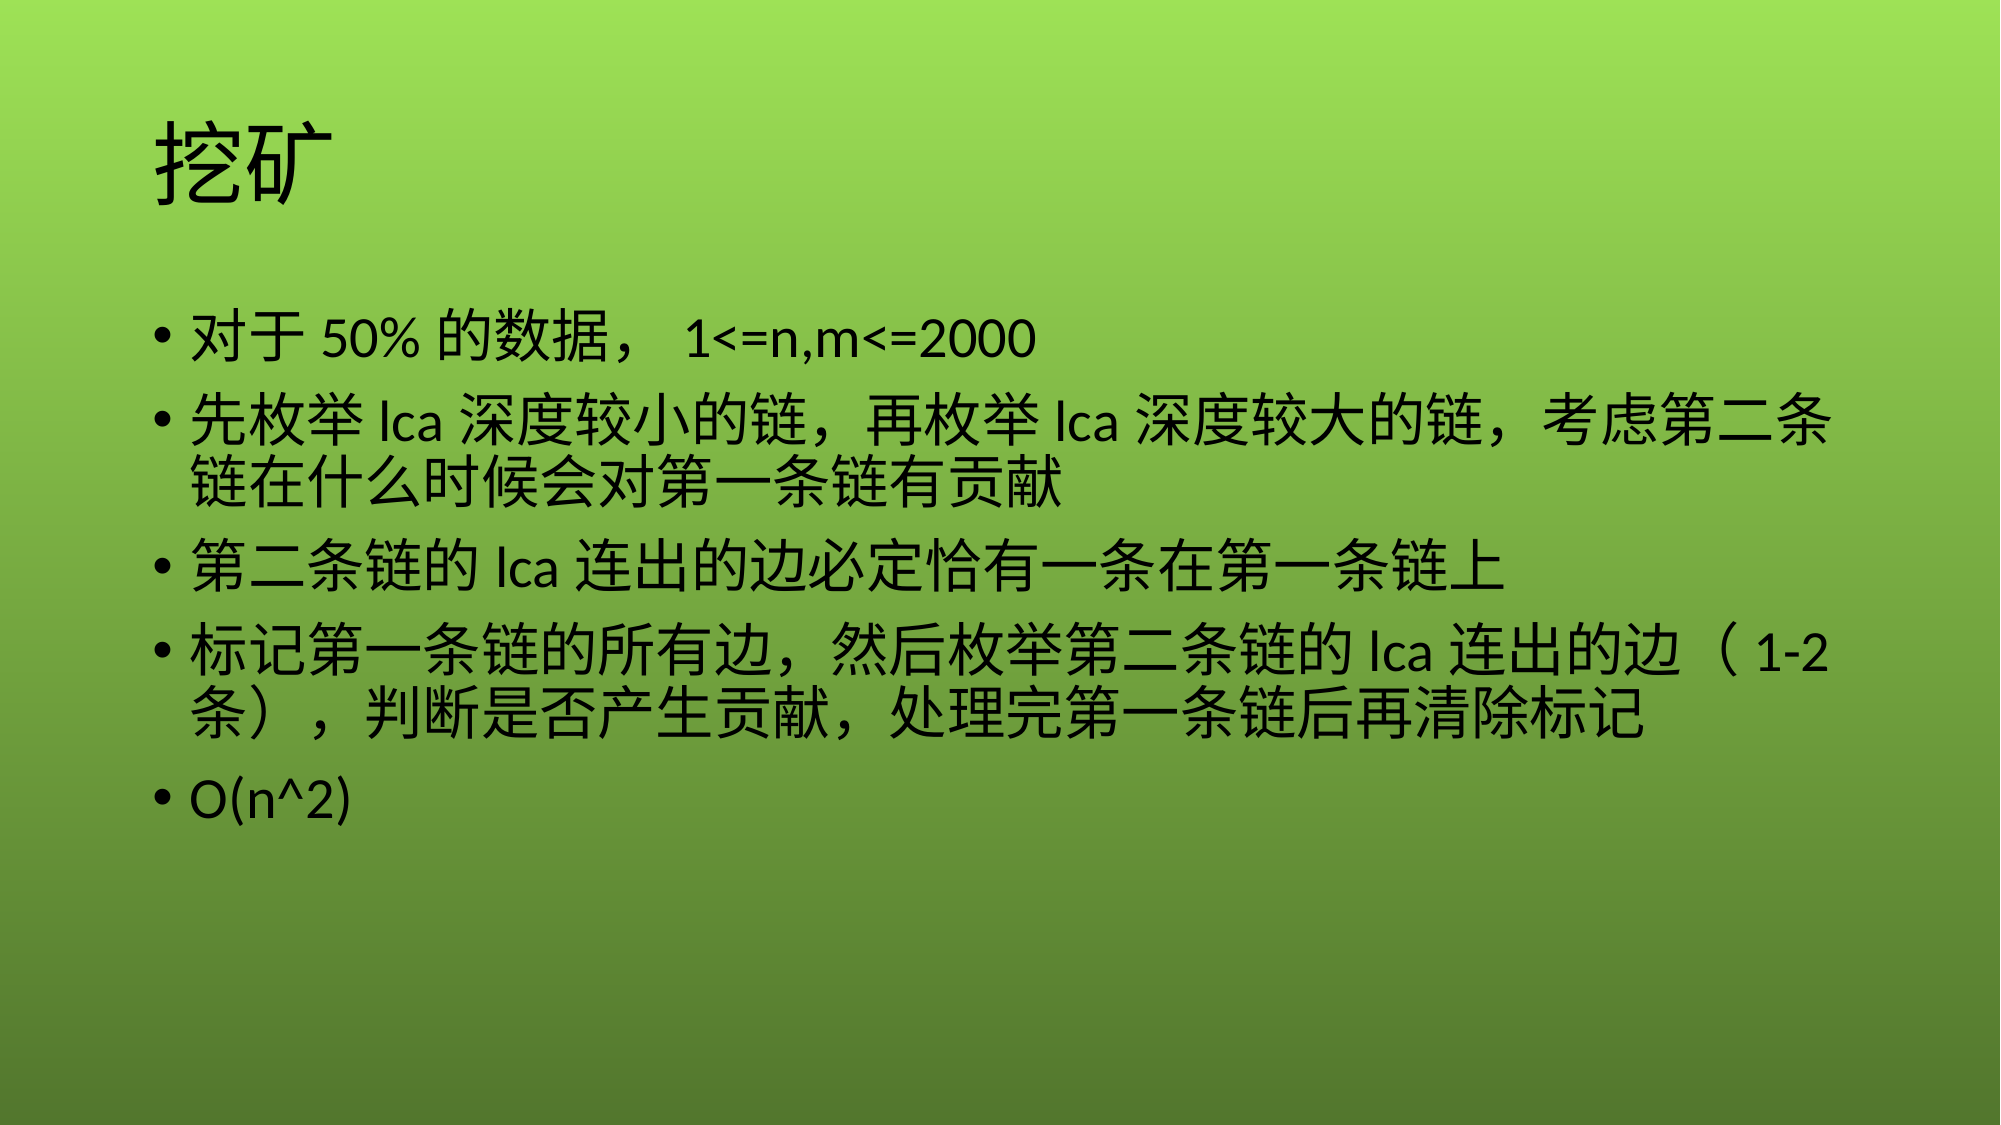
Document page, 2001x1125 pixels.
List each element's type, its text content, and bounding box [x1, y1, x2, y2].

title 挖矿 [137, 59, 1863, 278]
list 对于50%的数据，1<=n,m<=2000 先枚举lca深度较小的链，再枚举lca深度较大的链，考虑第二条链在什么时候会对第一条链有贡献 第二条链的lca连出的边必定恰有一条在第一条链上 标记第一条链的所有边，然后枚举第二条链的lca连出的边（1-2条），判断是否产生贡献，处理完第一条链后再清除标记 O(n^2) [137, 299, 1863, 1014]
